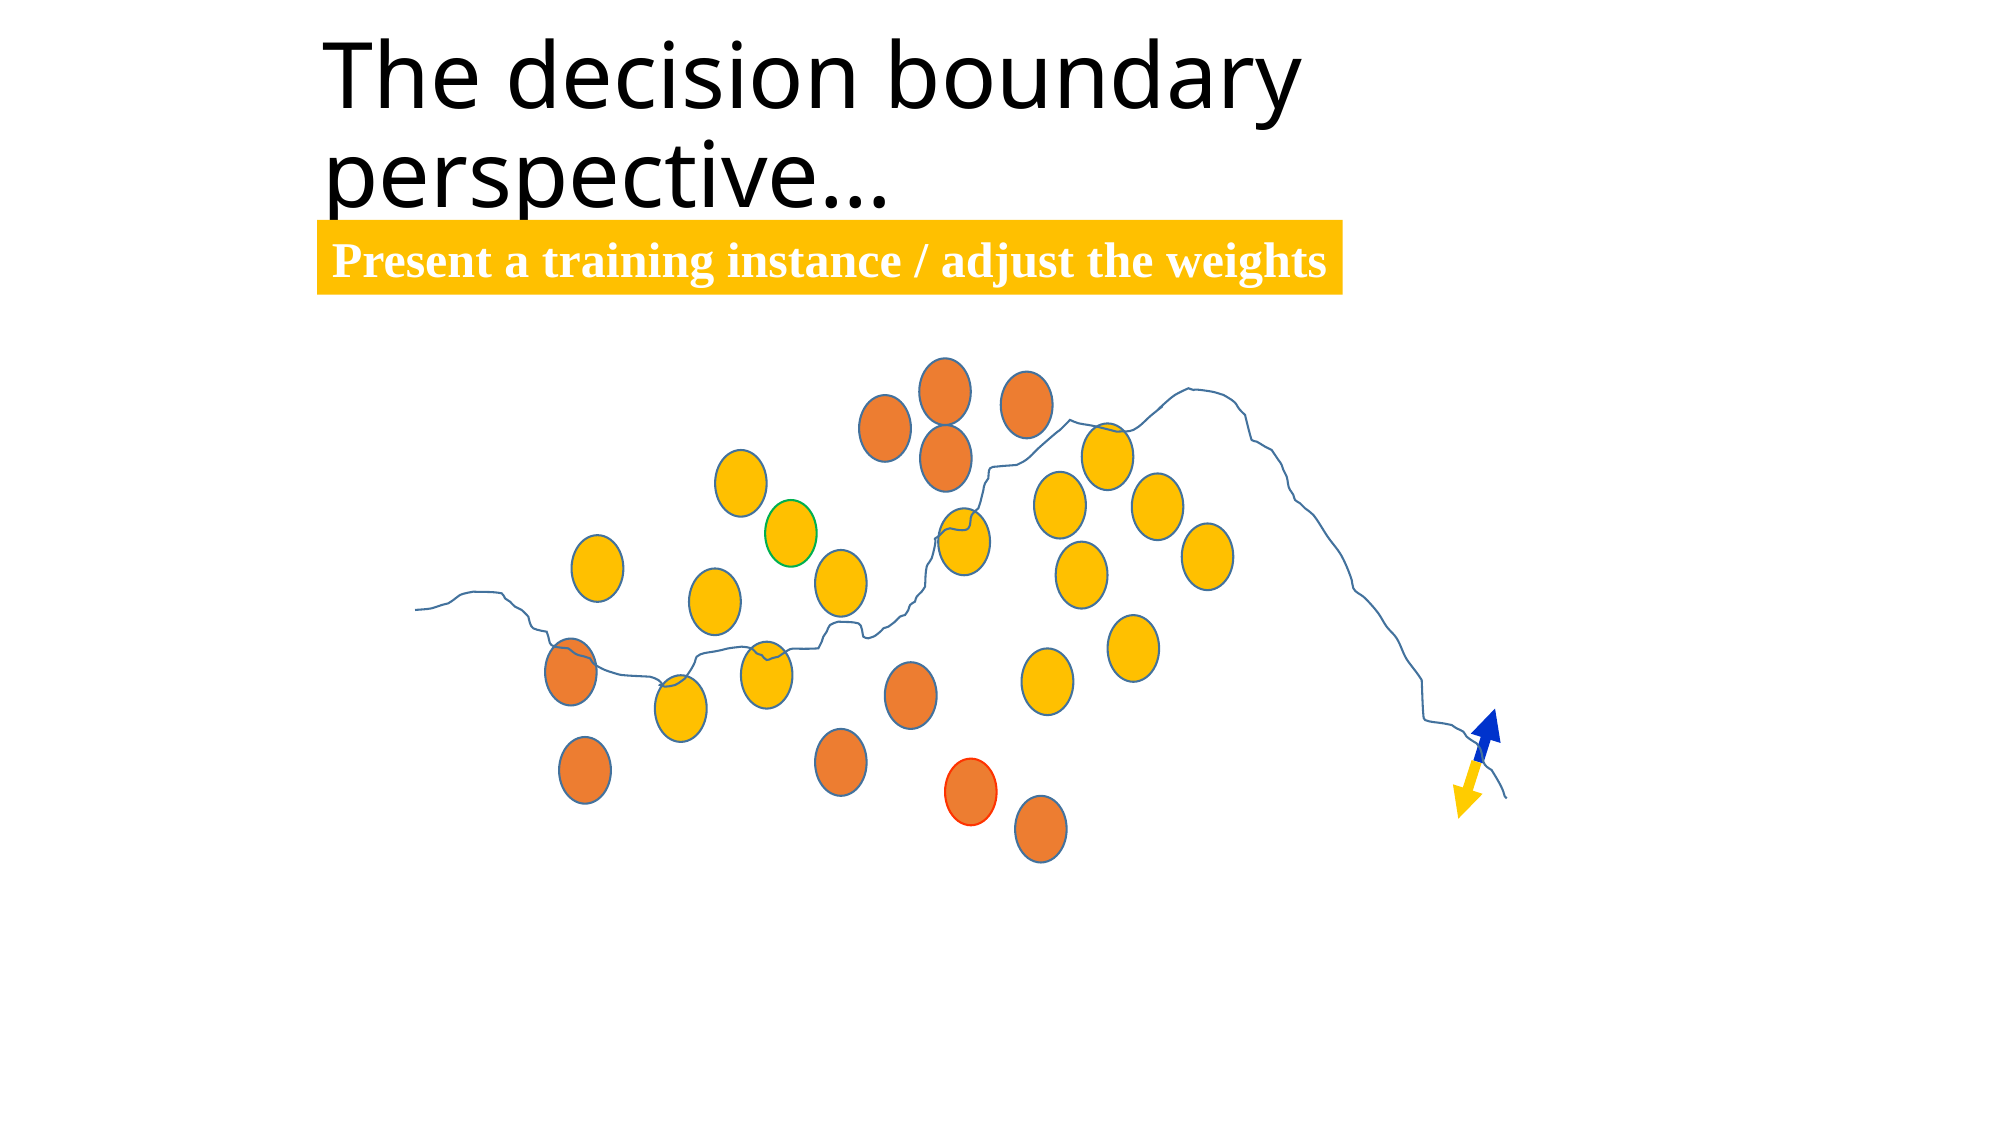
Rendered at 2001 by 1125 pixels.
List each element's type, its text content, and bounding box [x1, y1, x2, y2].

text_box [714, 448, 768, 518]
text_box [558, 735, 612, 805]
text_box [414, 387, 1508, 800]
title The decision boundary perspective… [307, 66, 1750, 191]
text_box [858, 394, 912, 463]
text_box [739, 667, 794, 710]
text_box Present a training instance / adjust the weights [317, 219, 1343, 295]
text_box [944, 757, 998, 827]
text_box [1478, 708, 1495, 762]
text_box [687, 567, 742, 637]
text_box [751, 640, 785, 658]
text_box [544, 647, 598, 707]
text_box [1458, 761, 1477, 819]
text_box [937, 507, 974, 535]
text_box [814, 727, 868, 797]
text_box [999, 370, 1054, 440]
text_box [1014, 794, 1068, 864]
text_box [570, 534, 625, 603]
text_box [918, 357, 972, 427]
text_box [814, 548, 868, 618]
text_box [764, 498, 818, 568]
text_box [919, 425, 973, 493]
text_box [883, 691, 938, 730]
text_box [653, 675, 708, 743]
text_box [1097, 422, 1125, 430]
